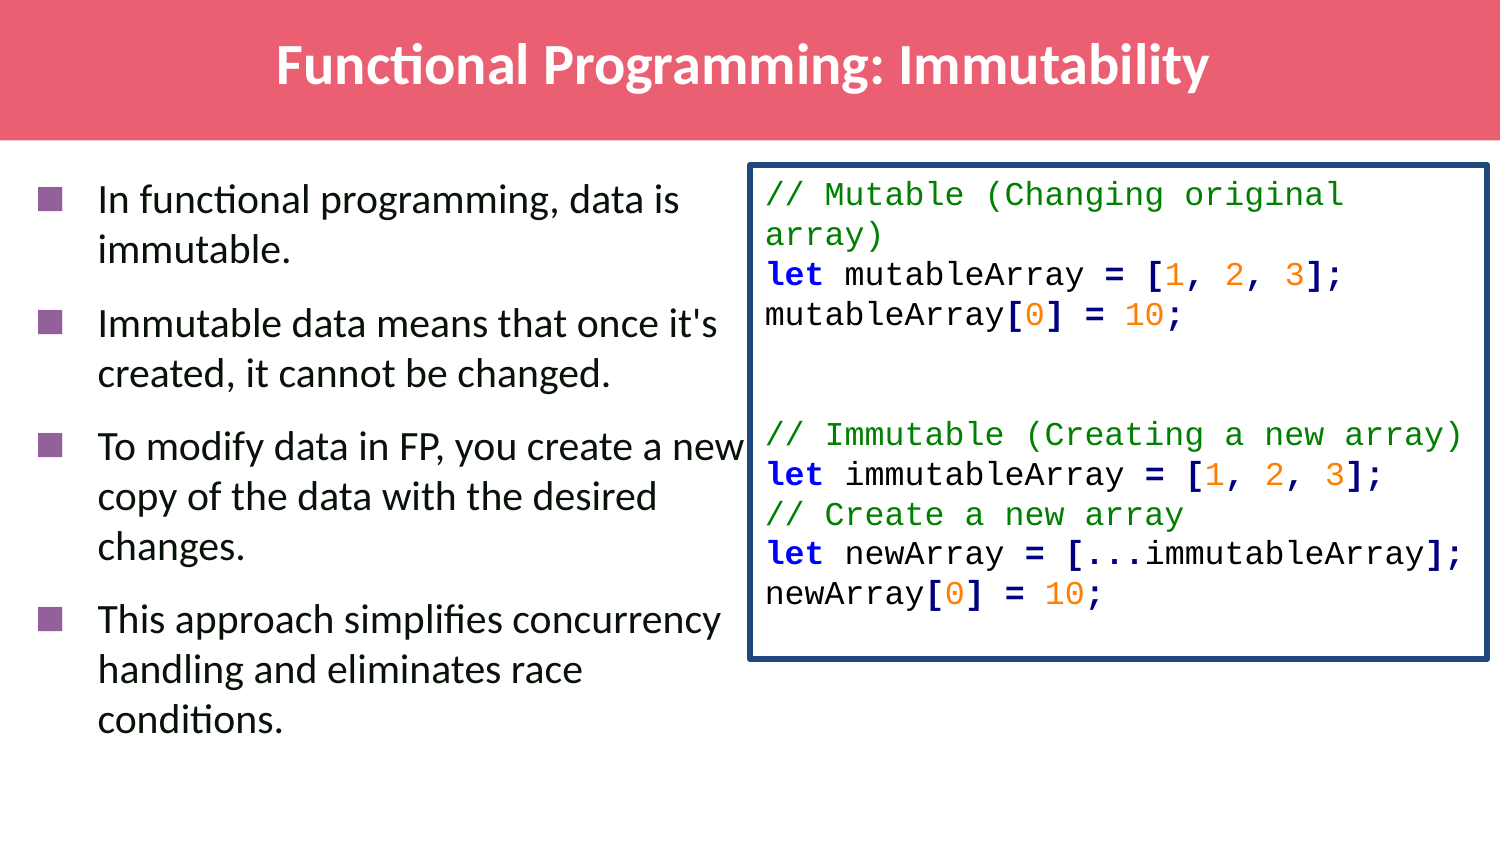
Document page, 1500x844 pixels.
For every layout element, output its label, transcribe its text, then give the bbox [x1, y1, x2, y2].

text_box [0, 0, 1500, 141]
title Functional Programming: Immutability [0, 24, 1488, 168]
text_box // Mutable (Changing original array) let mutableArray = [1, 2, 3]; mutableArray[0] = 10; // Immutable (Creating a new array) let immutableArray = [1, 2, 3]; // Create a new array let newArray = [...immutableArray]; newArray[0] = 10; [769, 164, 1488, 659]
text_box In functional programming, data is immutable. Immutable data means that once it's created, it cannot be changed. To modify data in FP, you create a new copy of the data with the desired changes. This approach simplifies concurrency handling and eliminates race conditions. [18, 164, 769, 750]
